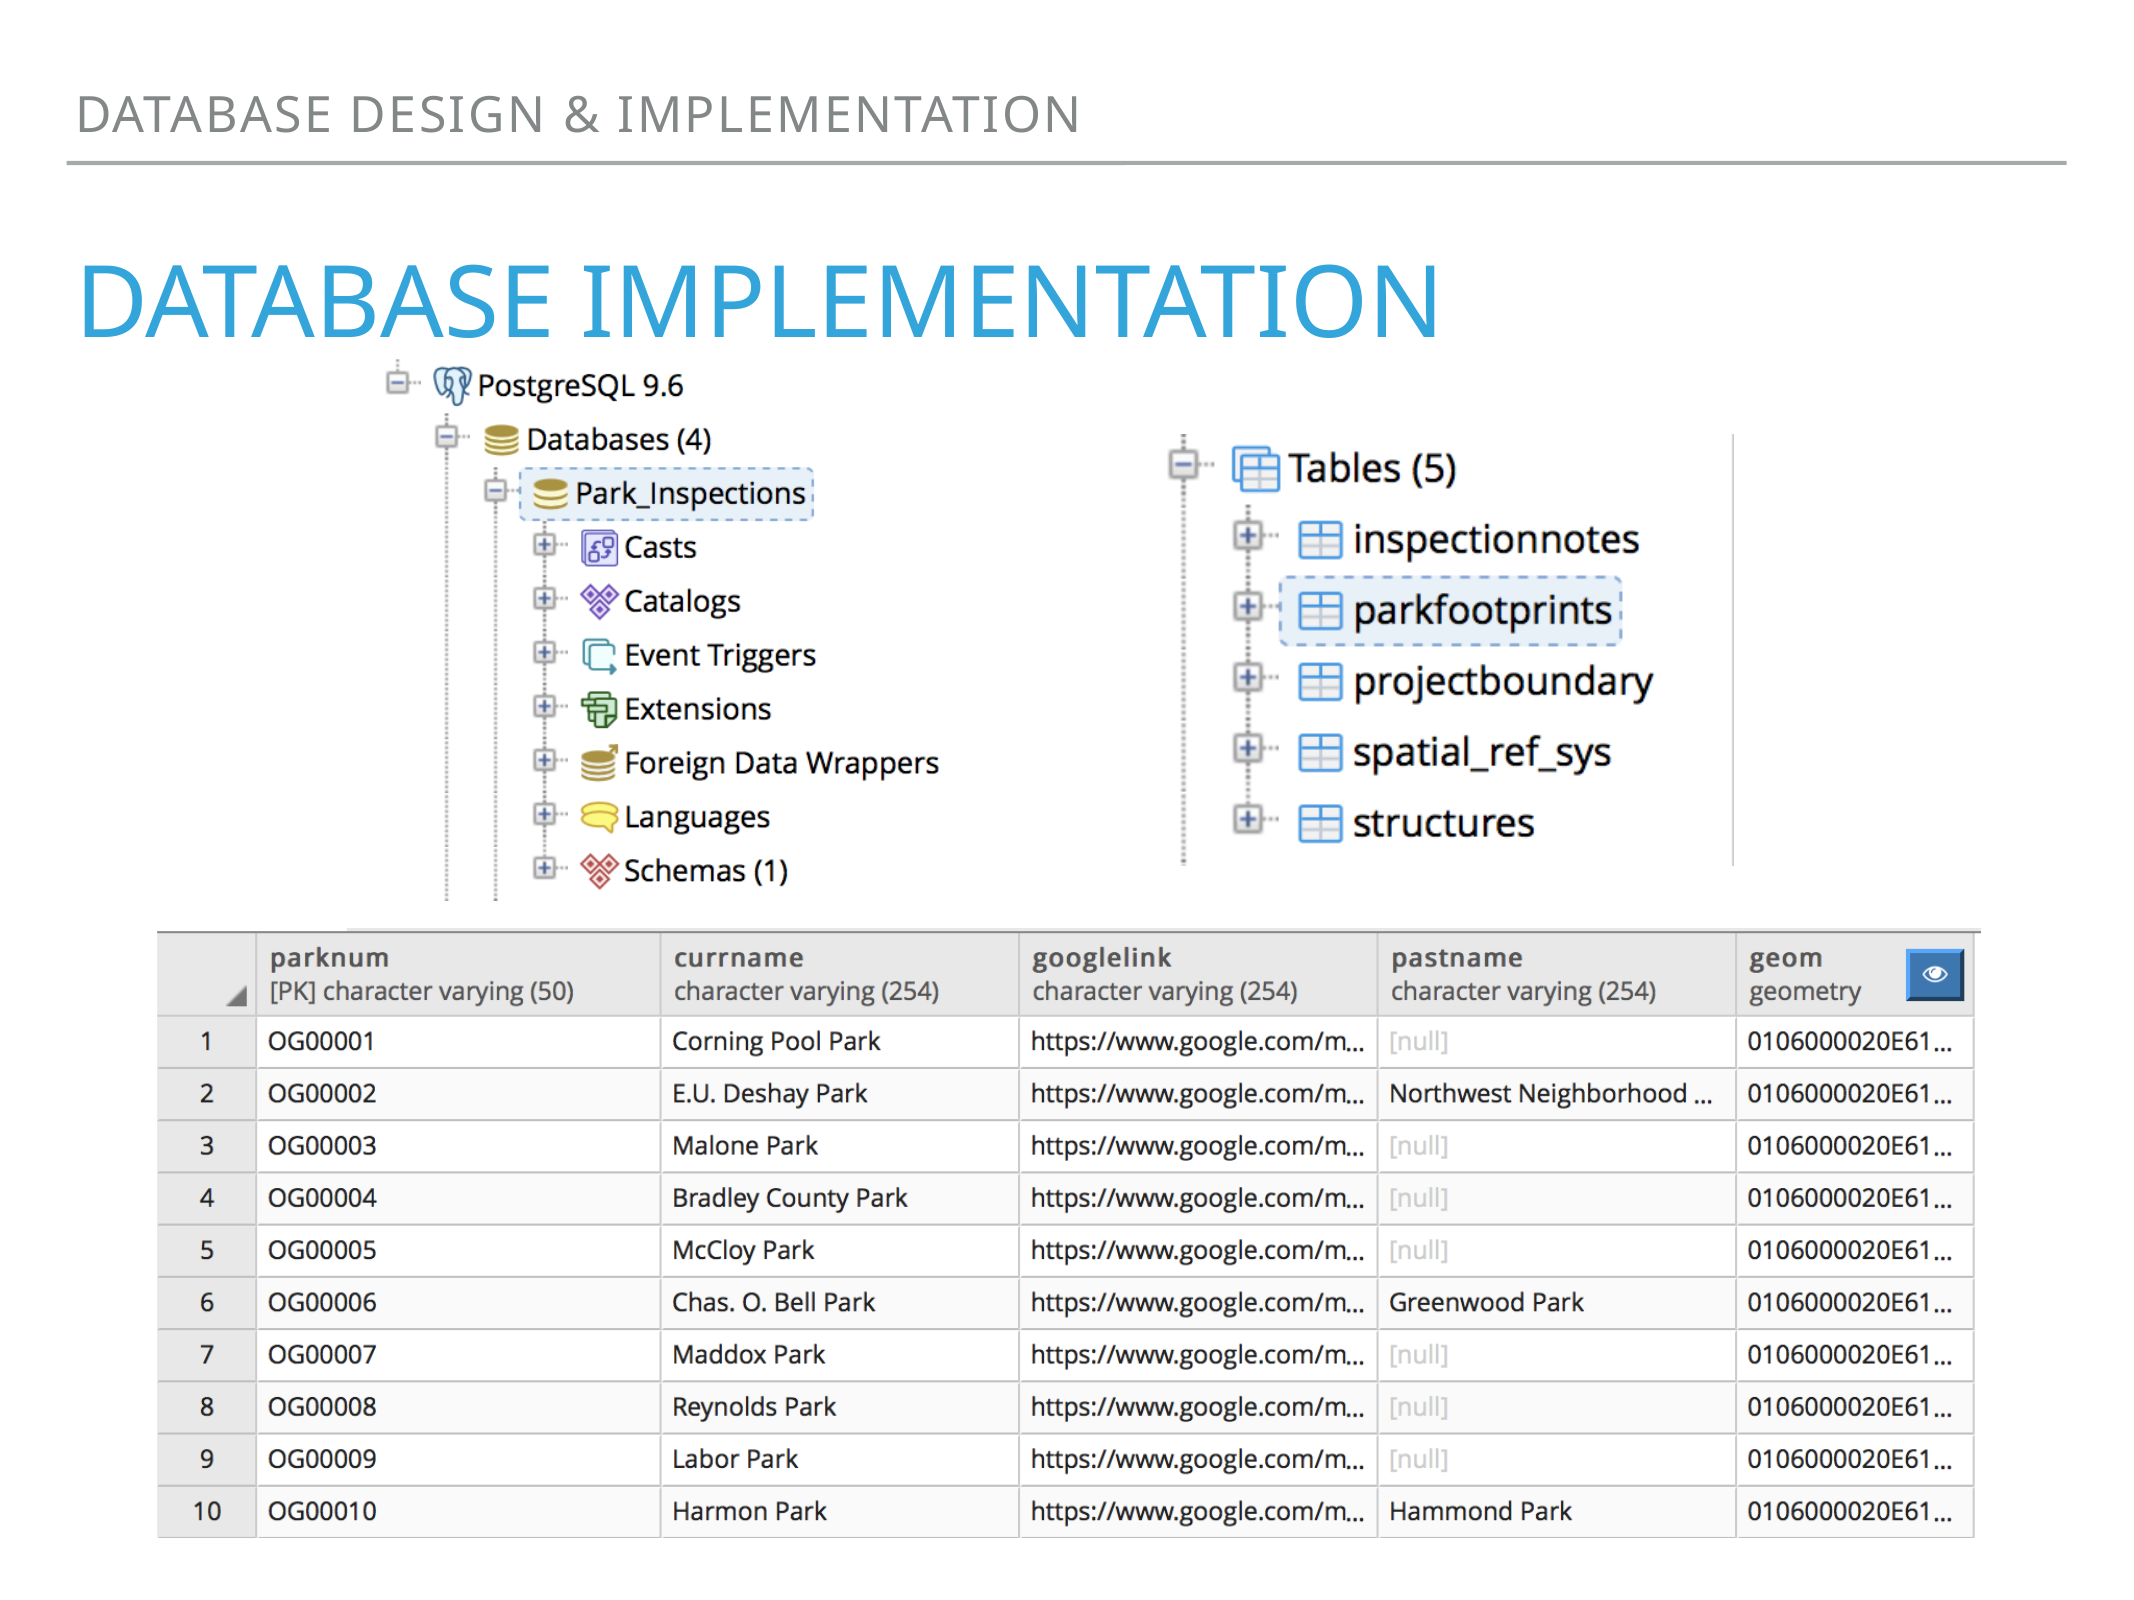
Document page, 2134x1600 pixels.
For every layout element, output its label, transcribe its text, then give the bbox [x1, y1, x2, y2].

list Database design & implementation [66, 74, 1901, 151]
picture [349, 357, 1048, 901]
picture [1079, 433, 1734, 866]
picture [152, 928, 1981, 1538]
title Database Implementation [66, 251, 2068, 372]
